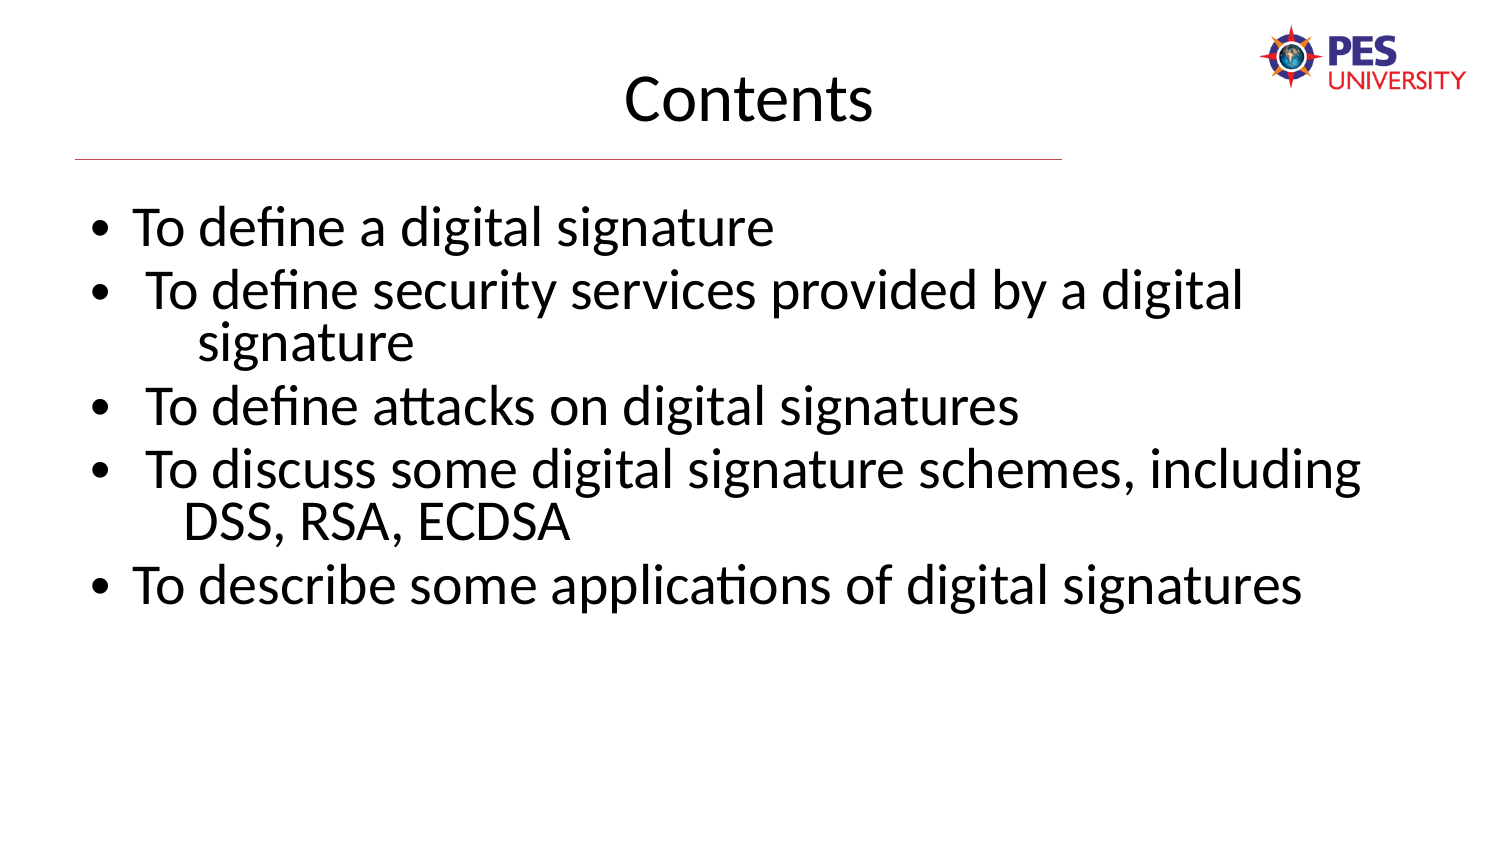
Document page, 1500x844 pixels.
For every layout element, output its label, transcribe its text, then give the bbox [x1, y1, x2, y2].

title Contents [75, 33, 1425, 175]
list To define a digital signature To define security services provided by a digital signature To define attacks on digital signatures To discuss some digital signature schemes, including DSS, RSA, ECDSA To describe some applications of digital signatures [75, 196, 1425, 754]
picture [1250, 9, 1485, 111]
